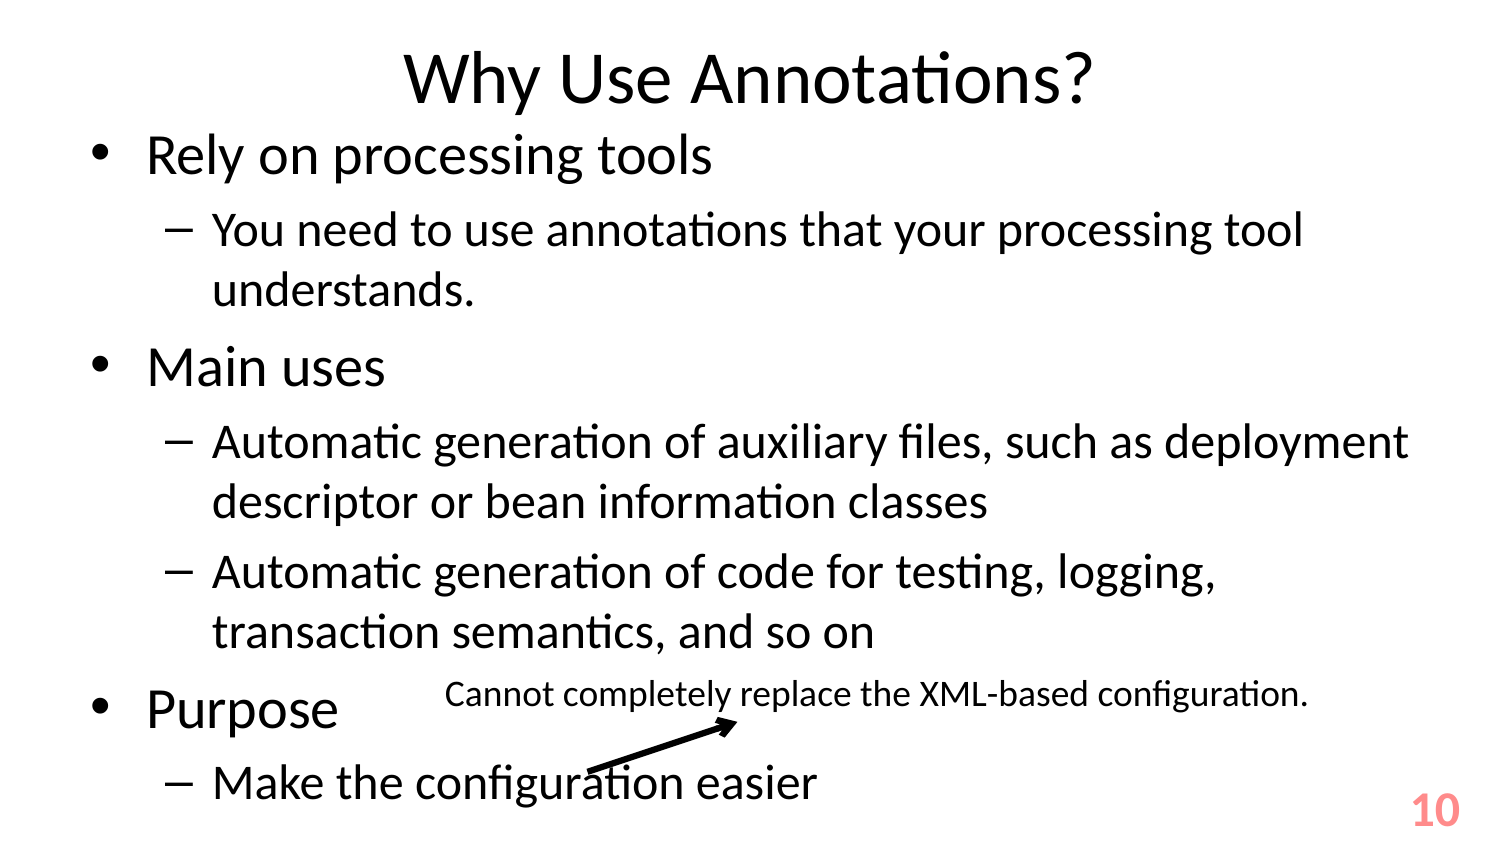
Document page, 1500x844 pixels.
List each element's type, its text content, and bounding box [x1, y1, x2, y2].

title Why Use Annotations? [75, 3, 1425, 109]
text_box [587, 721, 738, 773]
list Rely on processing tools You need to use annotations that your processing tool understands. Main uses Automatic generation of auxiliary files, such as deployment descriptor or bean information classes Automatic generation of code for testing, logging, transaction semantics, and so on Purpose Make the configuration easier [75, 109, 1425, 832]
slide_number 10 [1125, 784, 1475, 830]
text_box Cannot completely replace the XML-based configuration. [430, 661, 1326, 721]
